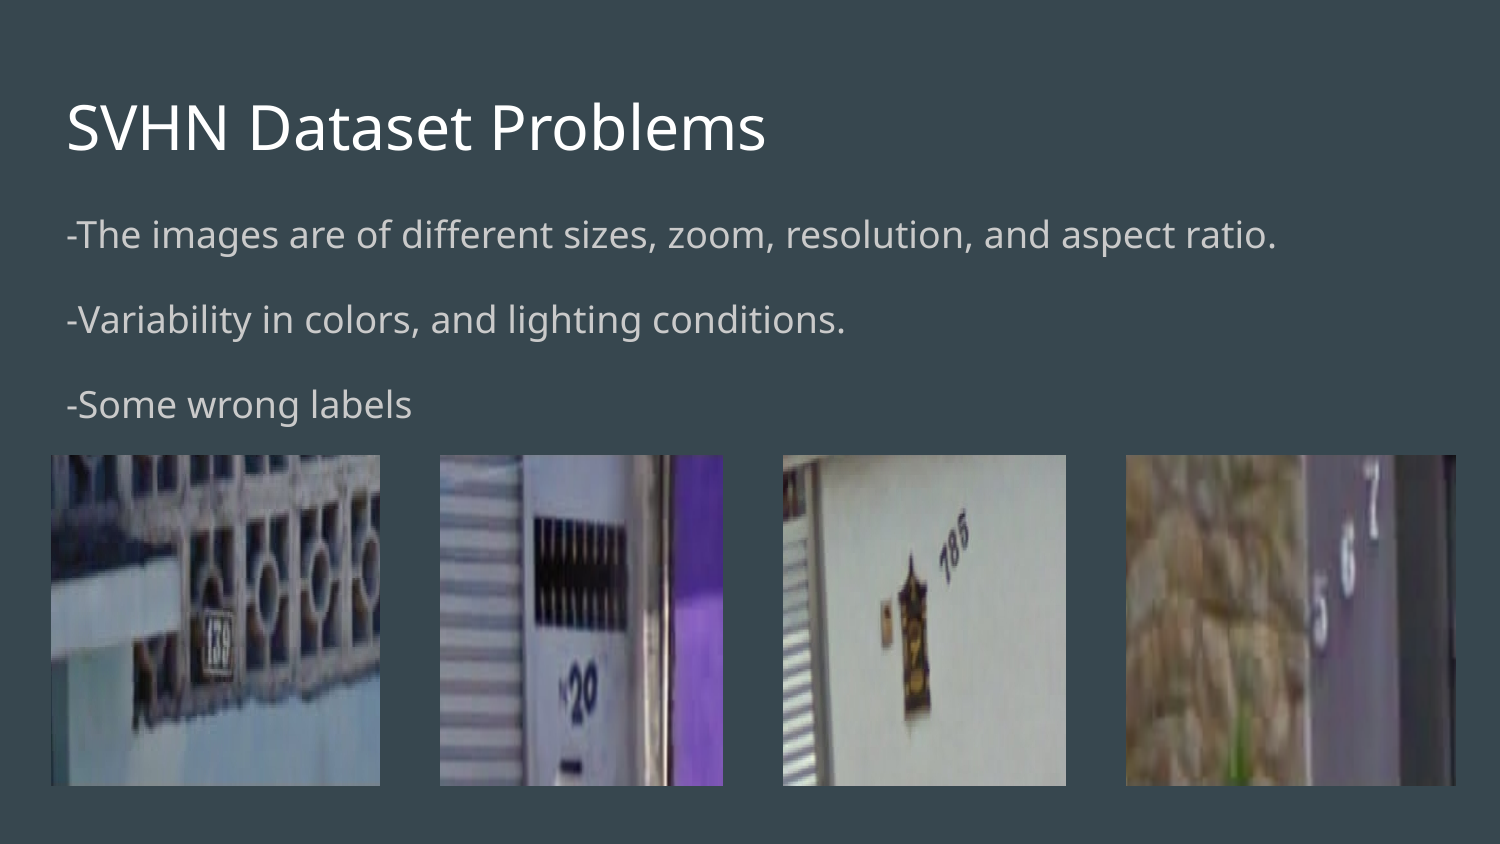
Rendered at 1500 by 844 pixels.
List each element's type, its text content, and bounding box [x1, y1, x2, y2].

picture [783, 454, 1067, 786]
list -The images are of different sizes, zoom, resolution, and aspect ratio. -Variability in colors, and lighting conditions. -Some wrong labels [51, 189, 1449, 750]
picture [1126, 454, 1456, 786]
picture [439, 454, 723, 786]
title SVHN Dataset Problems [51, 72, 1449, 167]
picture [50, 454, 380, 786]
